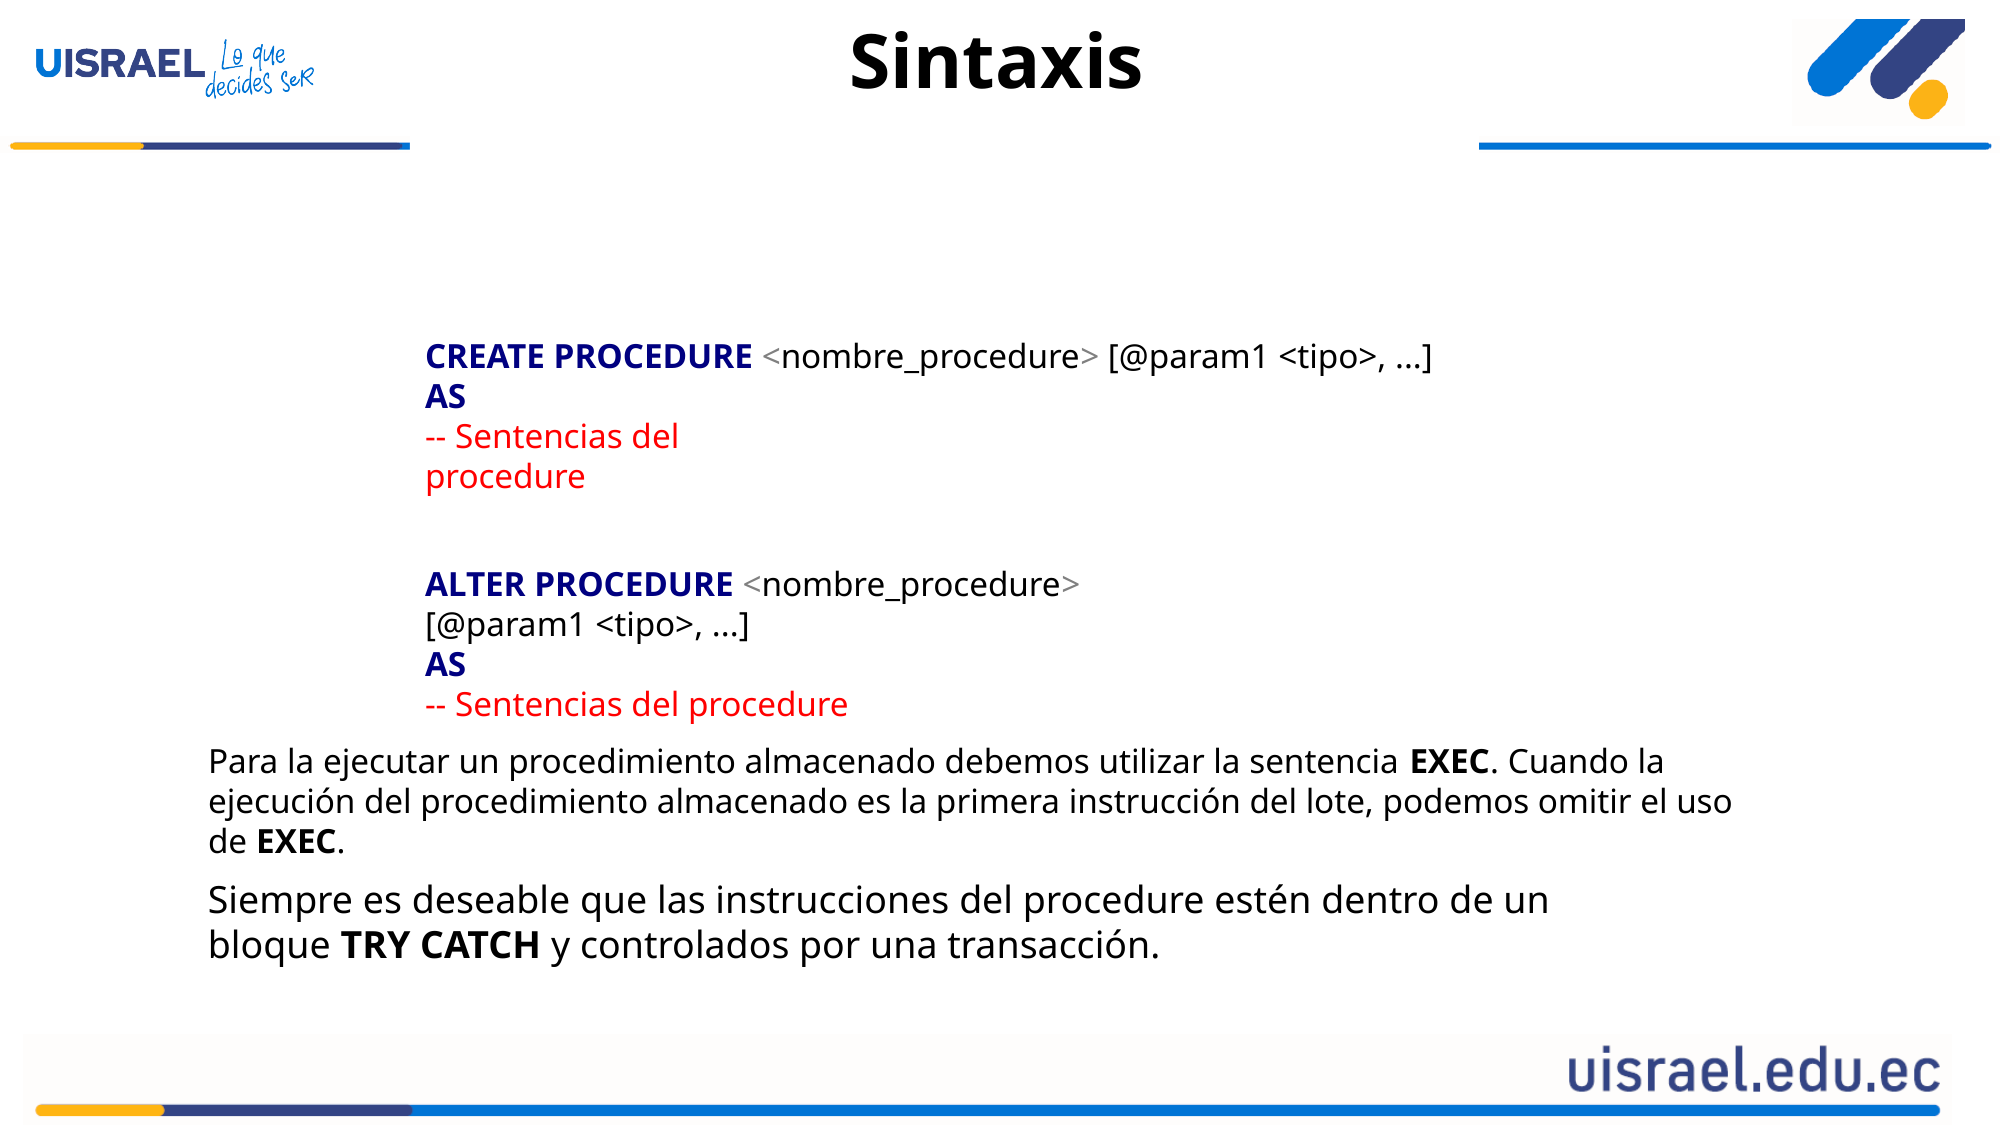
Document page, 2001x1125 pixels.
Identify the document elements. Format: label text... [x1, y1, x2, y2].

picture [1792, 19, 1965, 126]
picture [1479, 136, 2000, 153]
picture [23, 1034, 1952, 1125]
title Sintaxis [202, 16, 1792, 134]
picture [0, 136, 409, 153]
text_box Siempre es deseable que las instrucciones del procedure estén dentro de un bloque TRY CATCH y controlados por una transacción. [193, 868, 1707, 974]
text_box Para la ejecutar un procedimiento almacenado debemos utilizar la sentencia EXEC. Cuando la ejecución del procedimiento almacenado es la primera instrucción del lote, podemos omitir el uso de EXEC. [193, 732, 1807, 868]
text_box ALTER PROCEDURE <nombre_procedure> [@param1 <tipo>, ...] AS -- Sentencias del procedure [409, 555, 1150, 731]
list CREATE PROCEDURE <nombre_procedure> [@param1 <tipo>, ...] AS -- Sentencias del procedure [409, 89, 1479, 732]
picture [36, 39, 202, 99]
